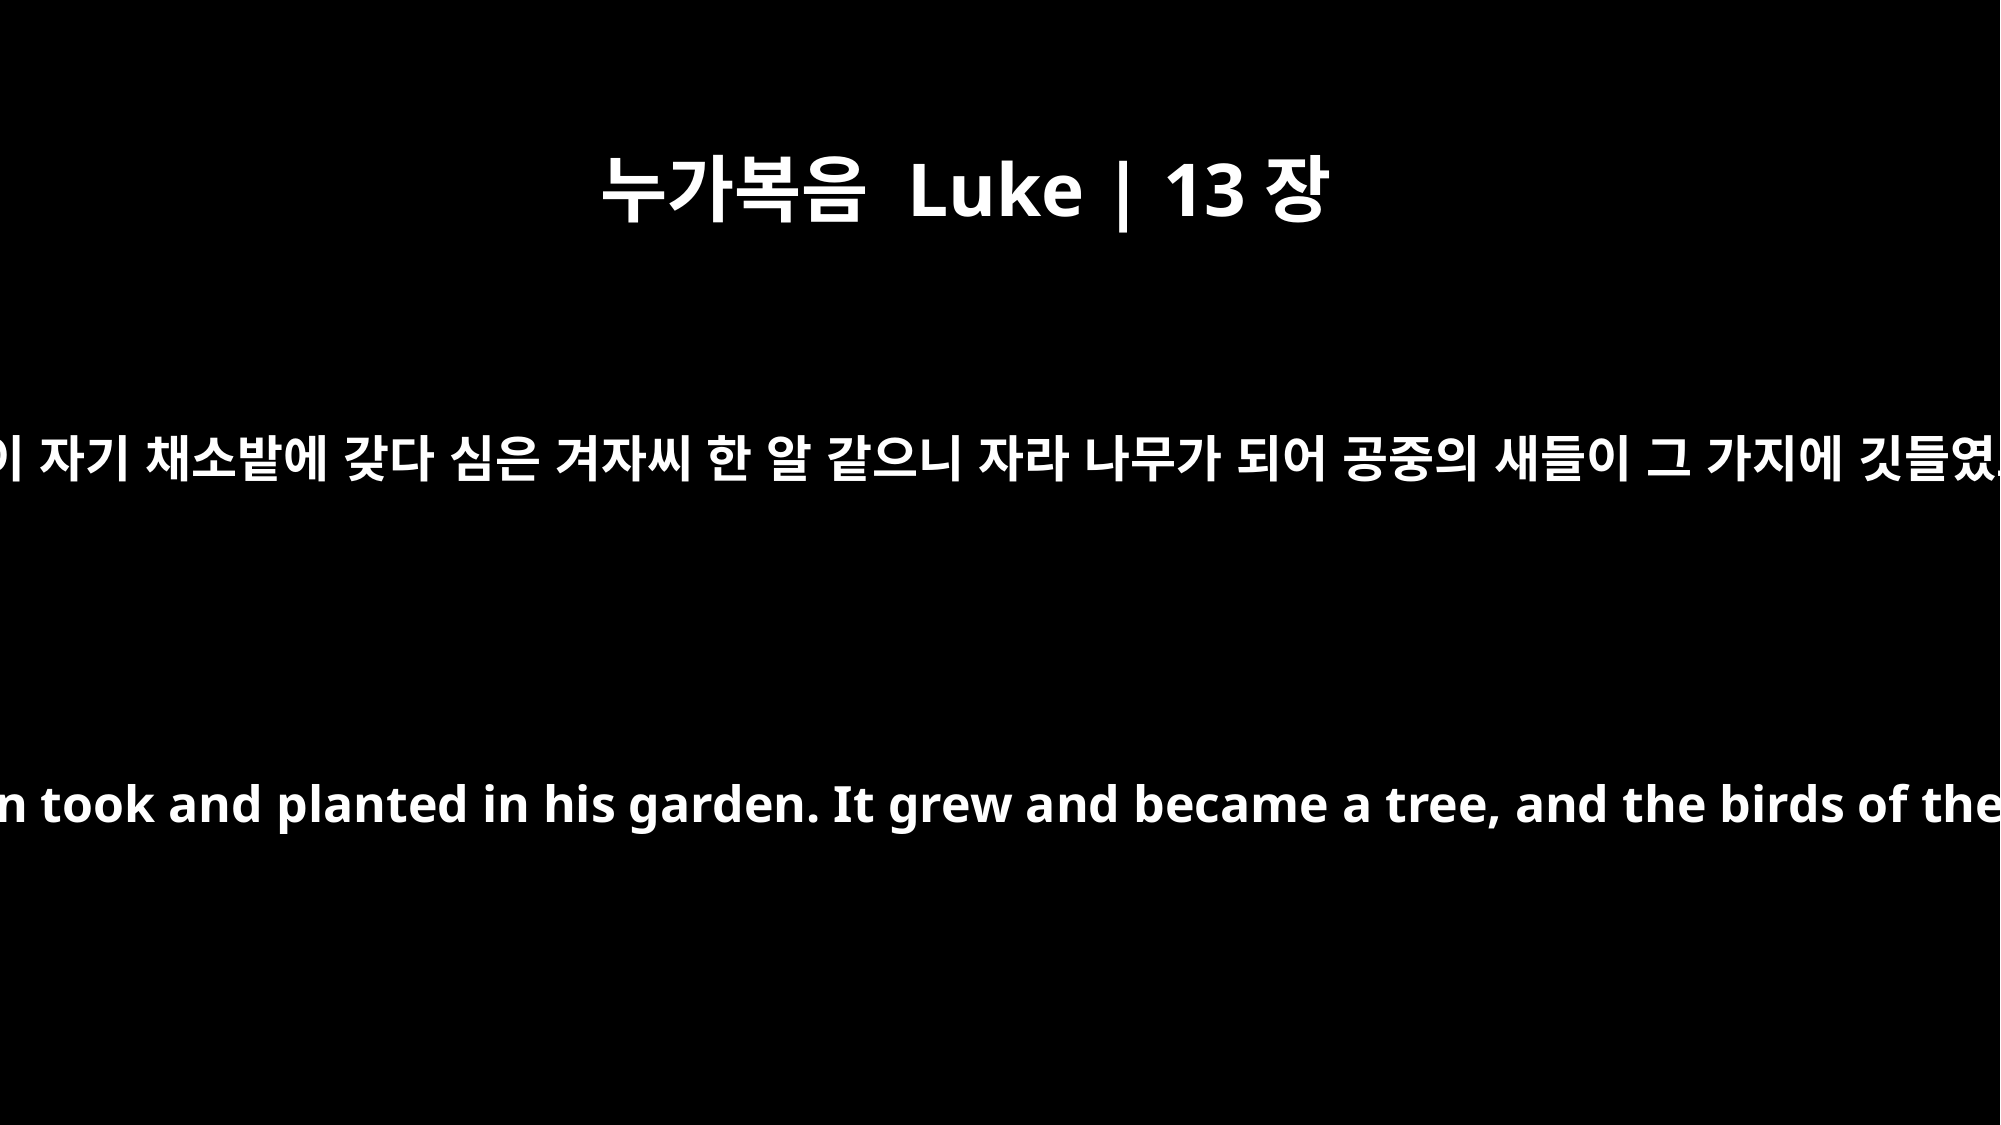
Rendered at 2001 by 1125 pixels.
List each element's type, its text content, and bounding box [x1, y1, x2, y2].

text_box It is like a mustard seed, which a man took and planted in his garden. It grew and became a tree, and the birds of the air perched in its branches." [0, 764, 2000, 840]
text_box 19 마치 사람이 자기 채소밭에 갖다 심은 겨자씨 한 알 같으니 자라 나무가 되어 공중의 새들이 그 가지에 깃들였느니라 [0, 359, 2000, 495]
text_box 누가복음 Luke | 13장 [585, 136, 1347, 239]
